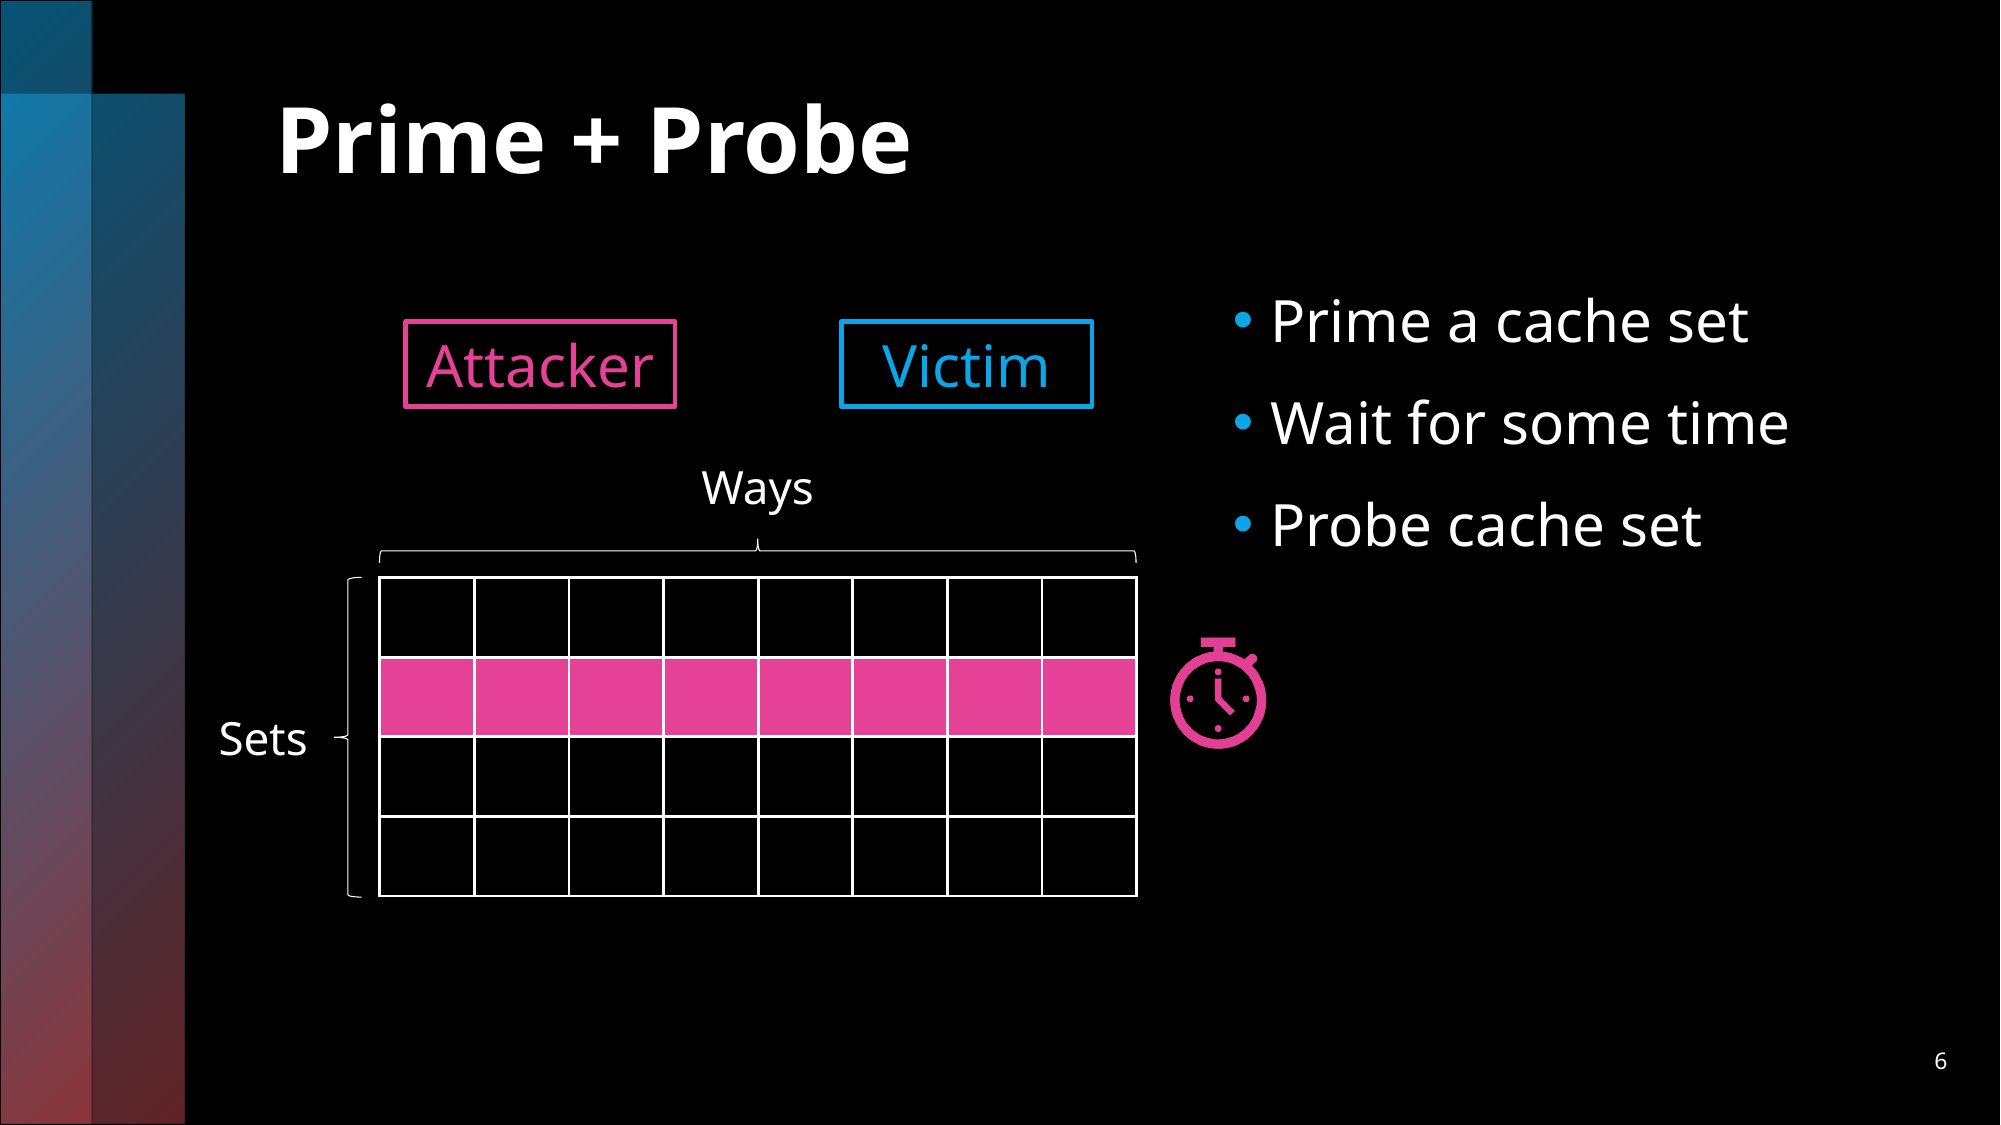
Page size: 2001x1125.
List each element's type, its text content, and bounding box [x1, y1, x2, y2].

table_cell [476, 818, 568, 895]
table_header [1043, 579, 1135, 656]
text_box Victim [841, 321, 1093, 407]
table_header [949, 579, 1041, 656]
table_cell [854, 738, 946, 815]
slide_number 6 [1828, 1032, 1963, 1093]
text_box Attacker [405, 321, 676, 407]
table_cell [1043, 738, 1135, 815]
text_box [378, 538, 1137, 563]
table_cell [476, 659, 568, 735]
table_cell [1043, 659, 1135, 735]
table_cell [381, 659, 473, 735]
table_header [665, 579, 757, 656]
picture [1151, 625, 1285, 761]
table_cell [381, 738, 473, 815]
table_header [854, 579, 946, 656]
text_box Ways [650, 451, 865, 522]
table_cell [854, 818, 946, 895]
table_header [476, 579, 568, 656]
table_cell [665, 818, 757, 895]
table_cell [476, 738, 568, 815]
table_cell [1043, 818, 1135, 895]
table_cell [949, 659, 1041, 735]
table_header [570, 579, 662, 656]
table_cell [949, 818, 1041, 895]
table_cell [854, 659, 946, 735]
table_cell [760, 738, 851, 815]
text_box [334, 576, 362, 898]
table_cell [381, 818, 473, 895]
table_header [381, 579, 473, 656]
table_cell [570, 738, 662, 815]
table_cell [570, 659, 662, 735]
table_cell [949, 738, 1041, 815]
table_cell [570, 818, 662, 895]
list Prime a cache set Wait for some time Probe cache set [1217, 270, 1944, 915]
table_cell [760, 659, 851, 735]
table_cell [760, 818, 851, 895]
table_cell [665, 738, 757, 815]
text_box Sets [192, 702, 334, 773]
table_header [760, 579, 851, 656]
table_cell [665, 659, 757, 735]
title Prime + Probe [260, 74, 1817, 202]
